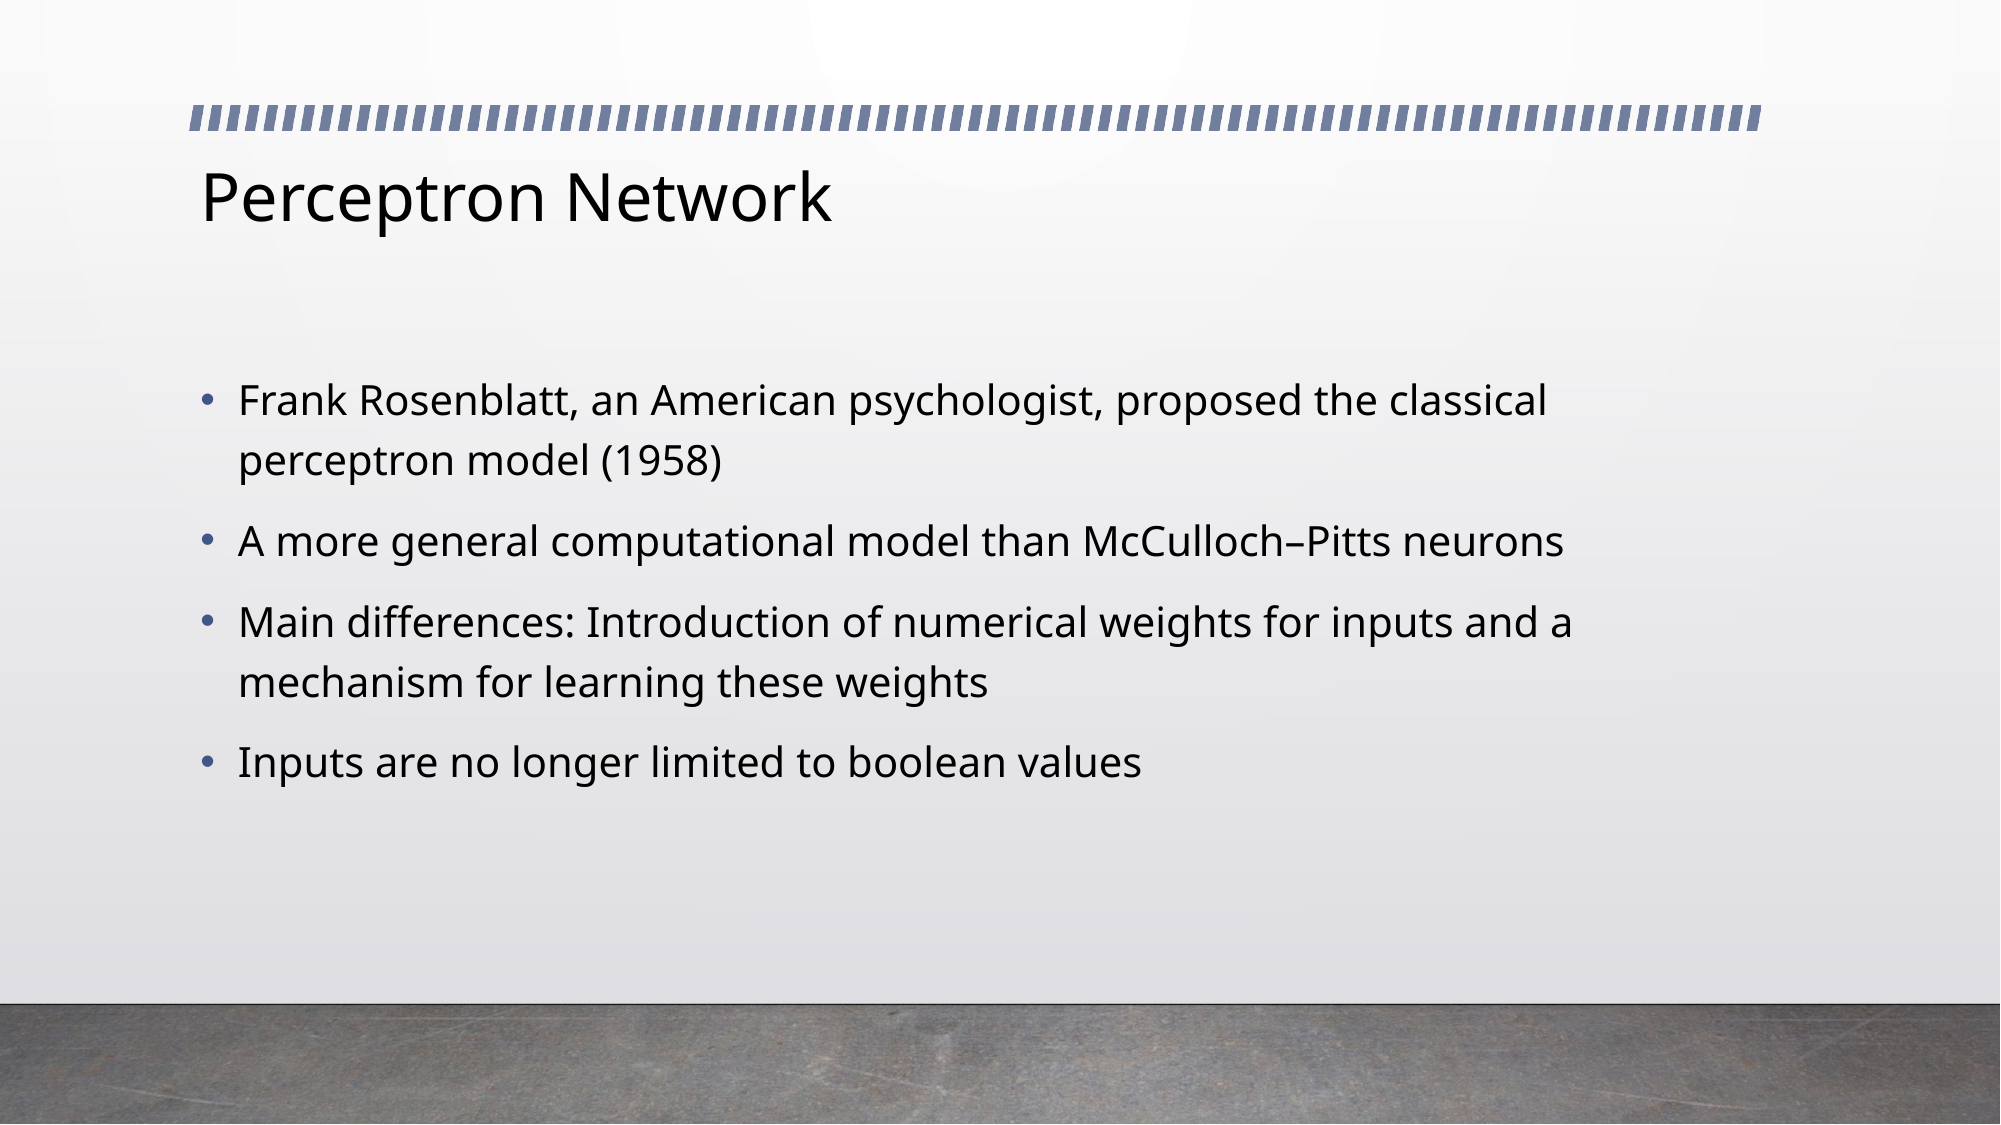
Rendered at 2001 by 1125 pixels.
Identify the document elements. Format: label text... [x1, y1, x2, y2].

picture [0, 1004, 2000, 1124]
title Perceptron Network [185, 156, 1761, 329]
list Frank Rosenblatt, an American psychologist, proposed the classical perceptron model (1958) A more general computational model than McCulloch–Pitts neurons Main differences: Introduction of numerical weights for inputs and a mechanism for learning these weights Inputs are no longer limited to boolean values [185, 356, 1761, 897]
